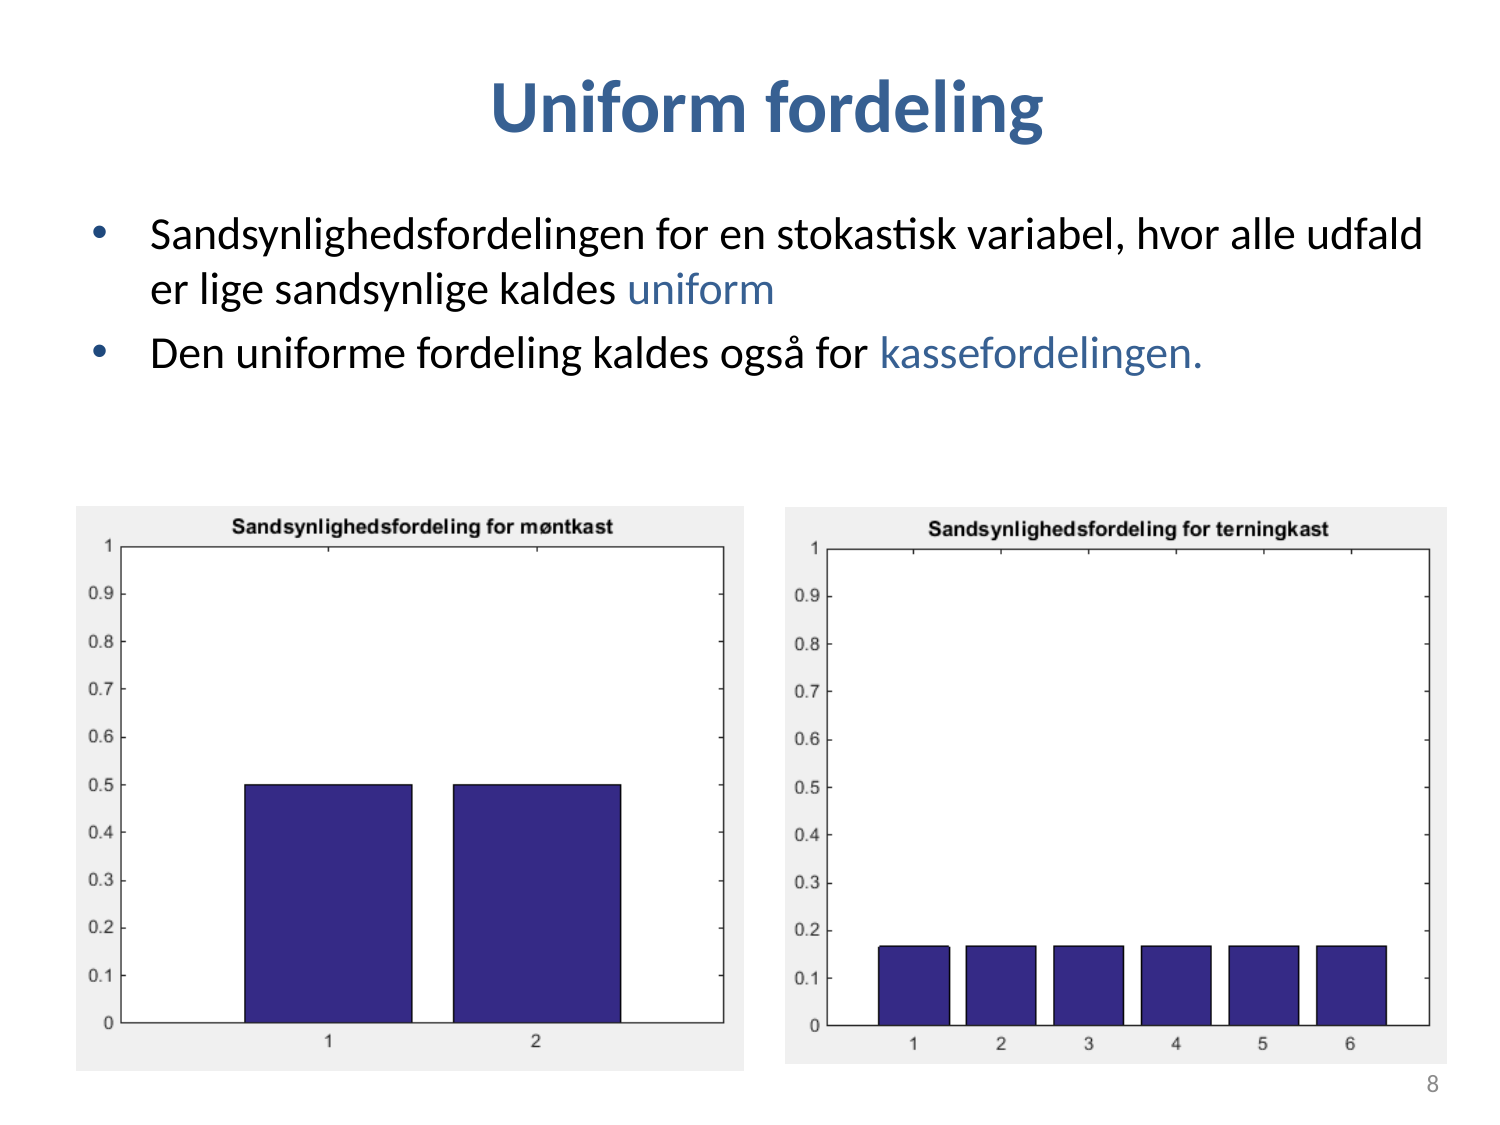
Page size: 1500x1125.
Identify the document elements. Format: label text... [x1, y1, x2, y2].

title Uniform fordeling [76, 45, 1459, 161]
picture [76, 505, 744, 1071]
slide_number 8 [1104, 1058, 1455, 1107]
list Sandsynlighedsfordelingen for en stokastisk variabel, hvor alle udfald er lige sandsynlige kaldes uniform Den uniforme fordeling kaldes også for kassefordelingen. [76, 196, 1459, 1106]
picture [785, 507, 1448, 1064]
